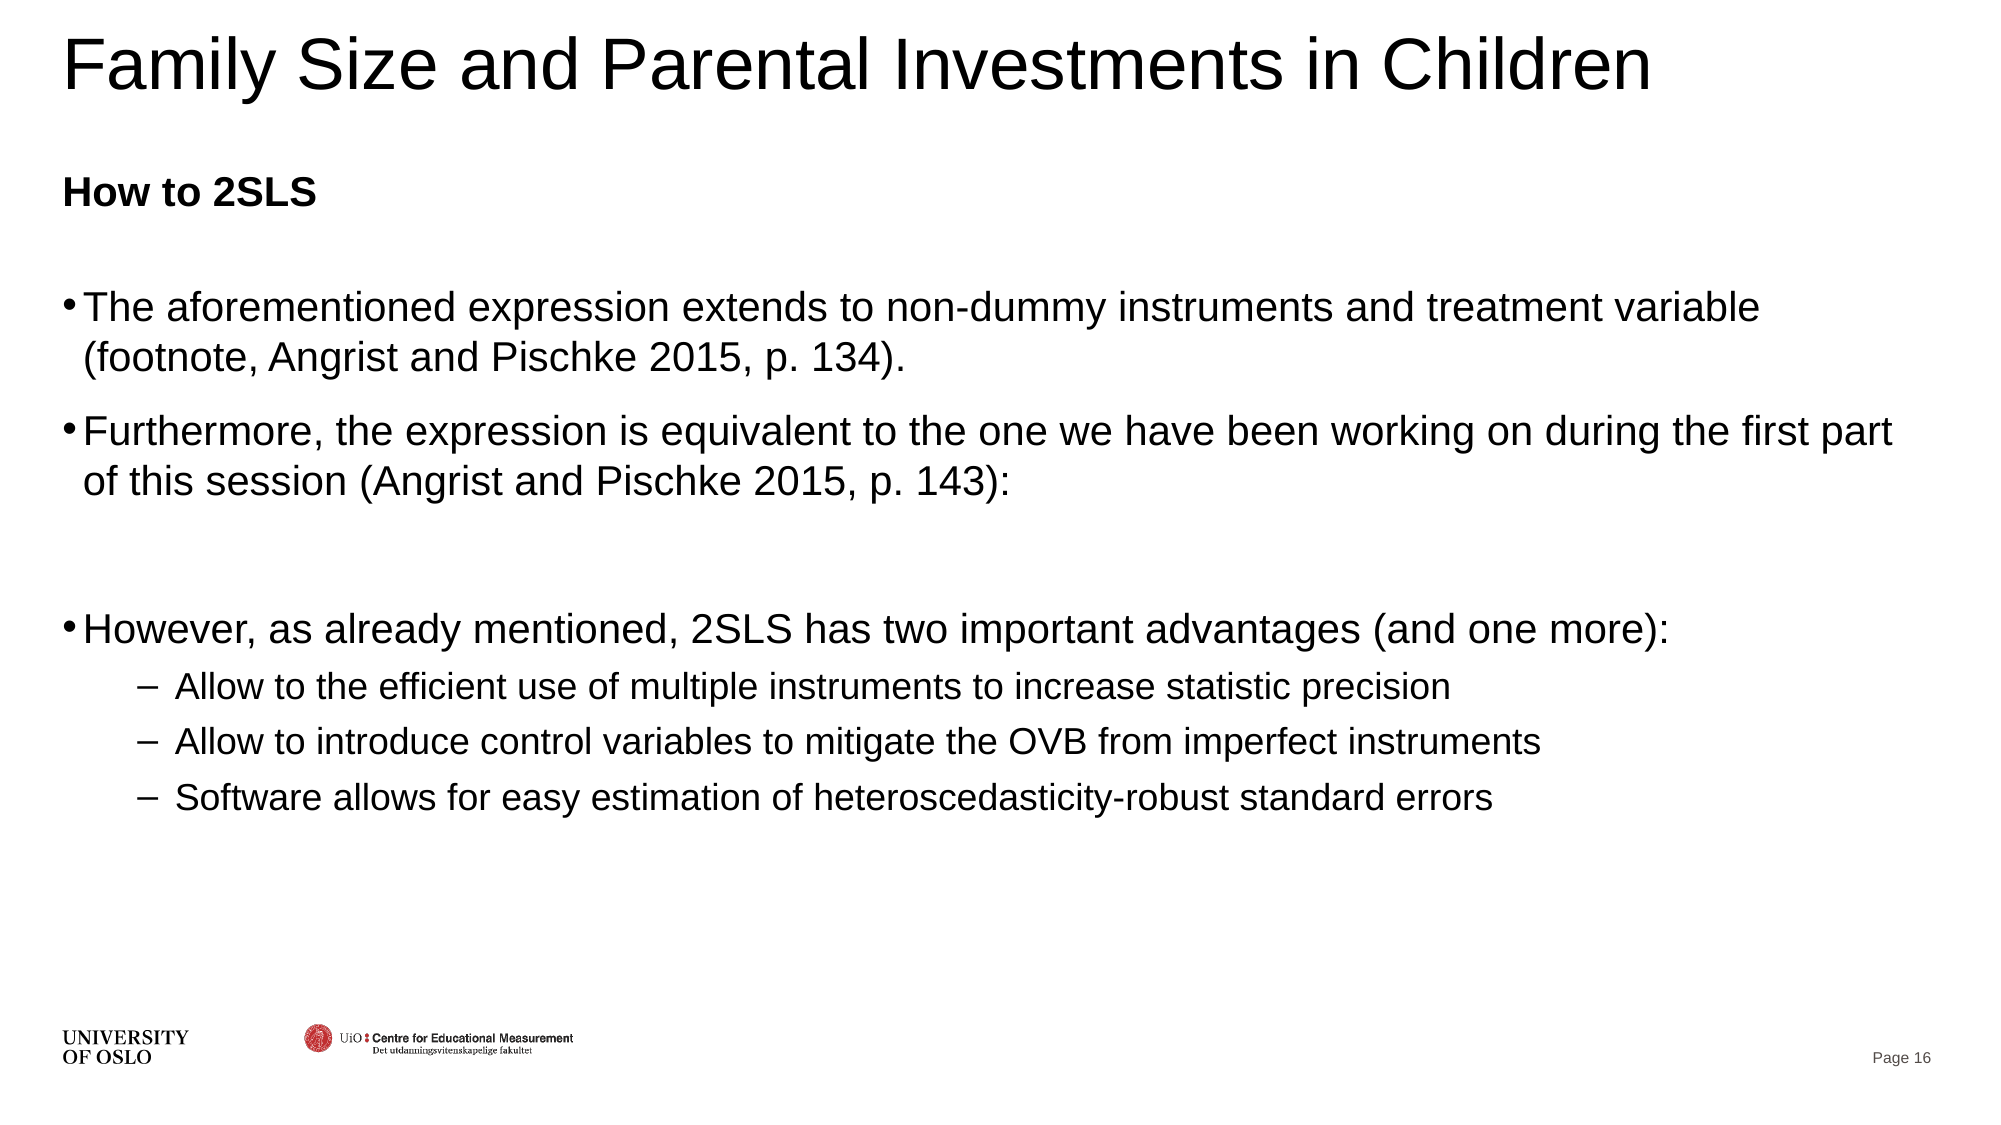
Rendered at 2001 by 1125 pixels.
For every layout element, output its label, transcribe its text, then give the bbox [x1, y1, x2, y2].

title Family Size and Parental Investments in Children [62, 26, 1938, 151]
picture [301, 1021, 597, 1067]
slide_number Page 16 [1848, 1027, 1947, 1088]
picture [62, 1030, 189, 1064]
subtitle How to 2SLS [62, 164, 1938, 246]
